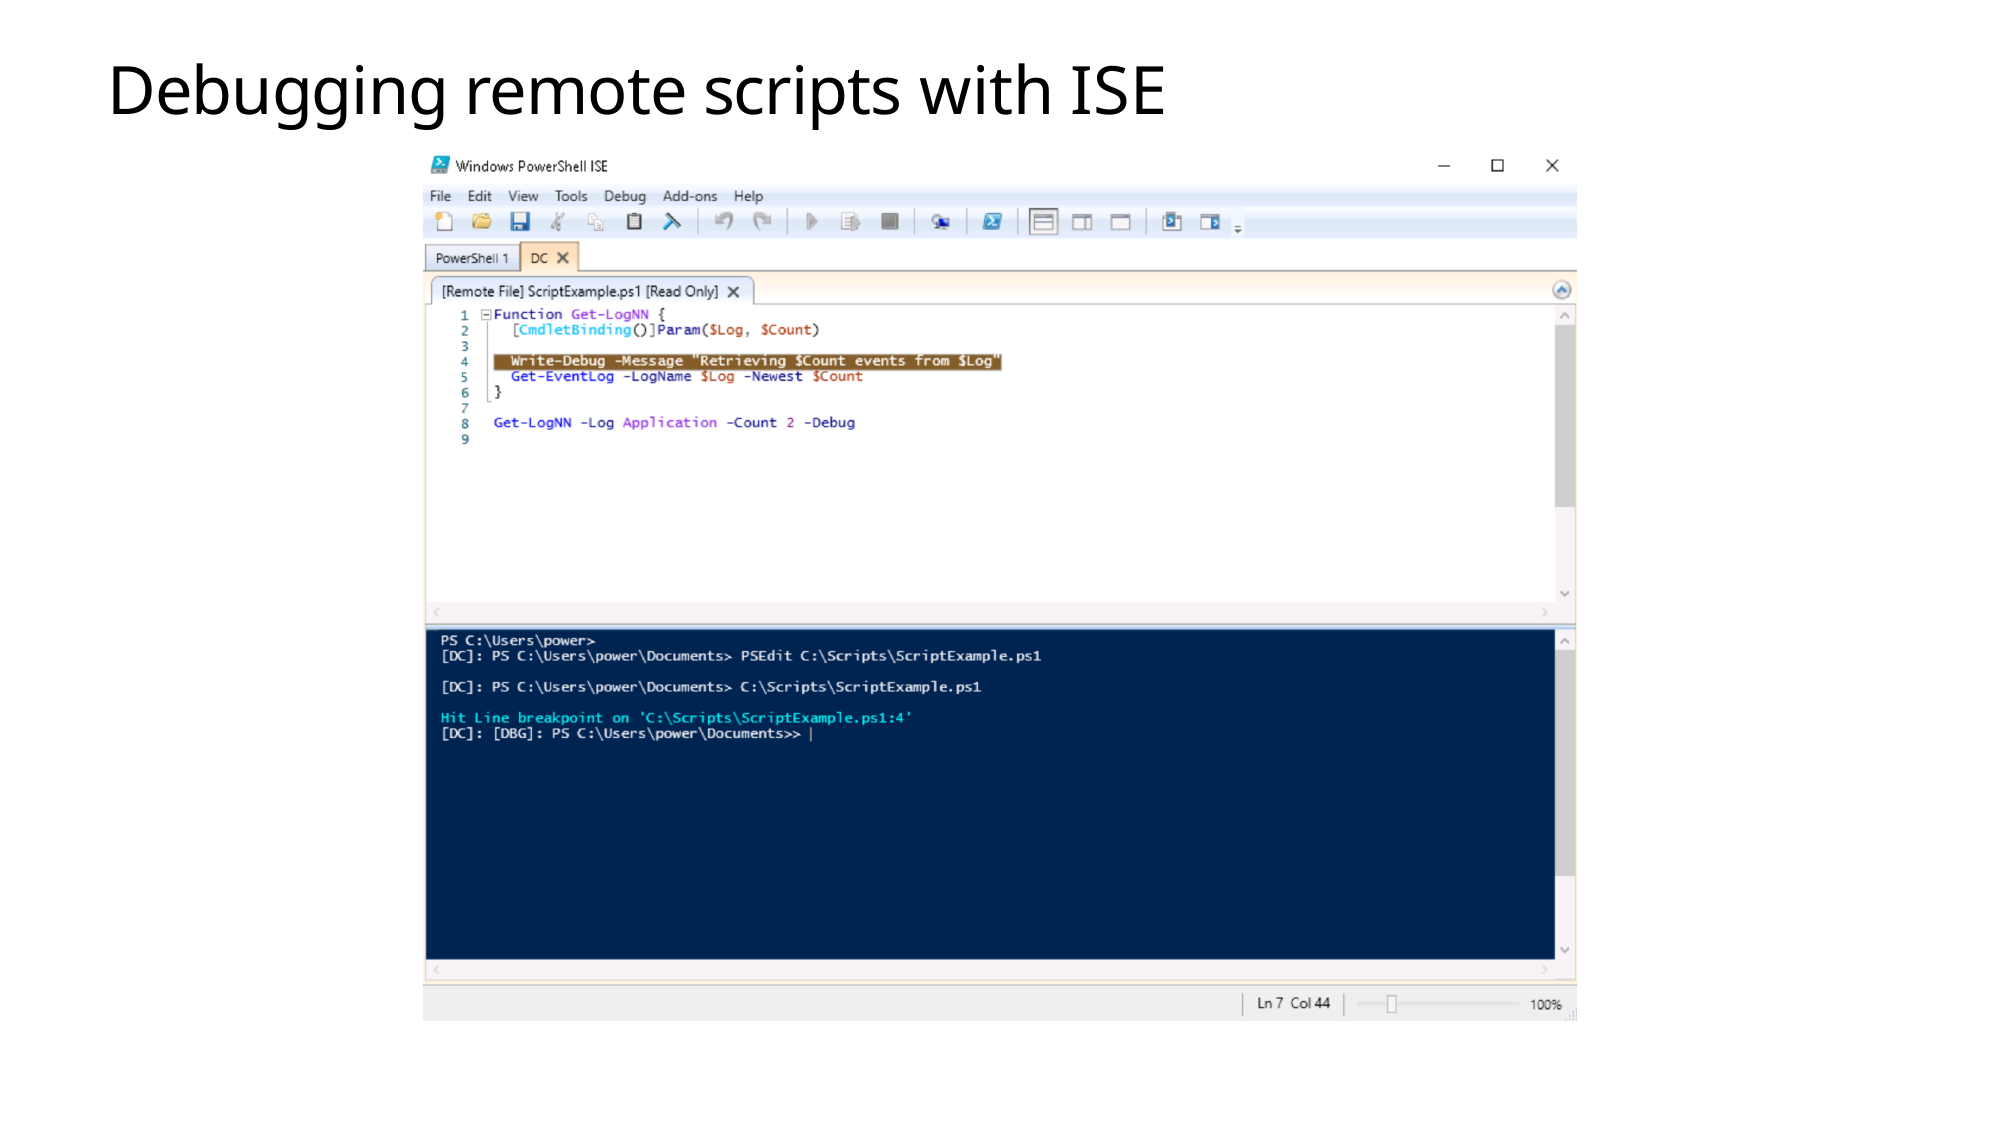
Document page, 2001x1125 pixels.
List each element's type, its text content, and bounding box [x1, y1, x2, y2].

title Debugging remote scripts with ISE [107, 52, 1893, 129]
picture [422, 149, 1577, 1021]
